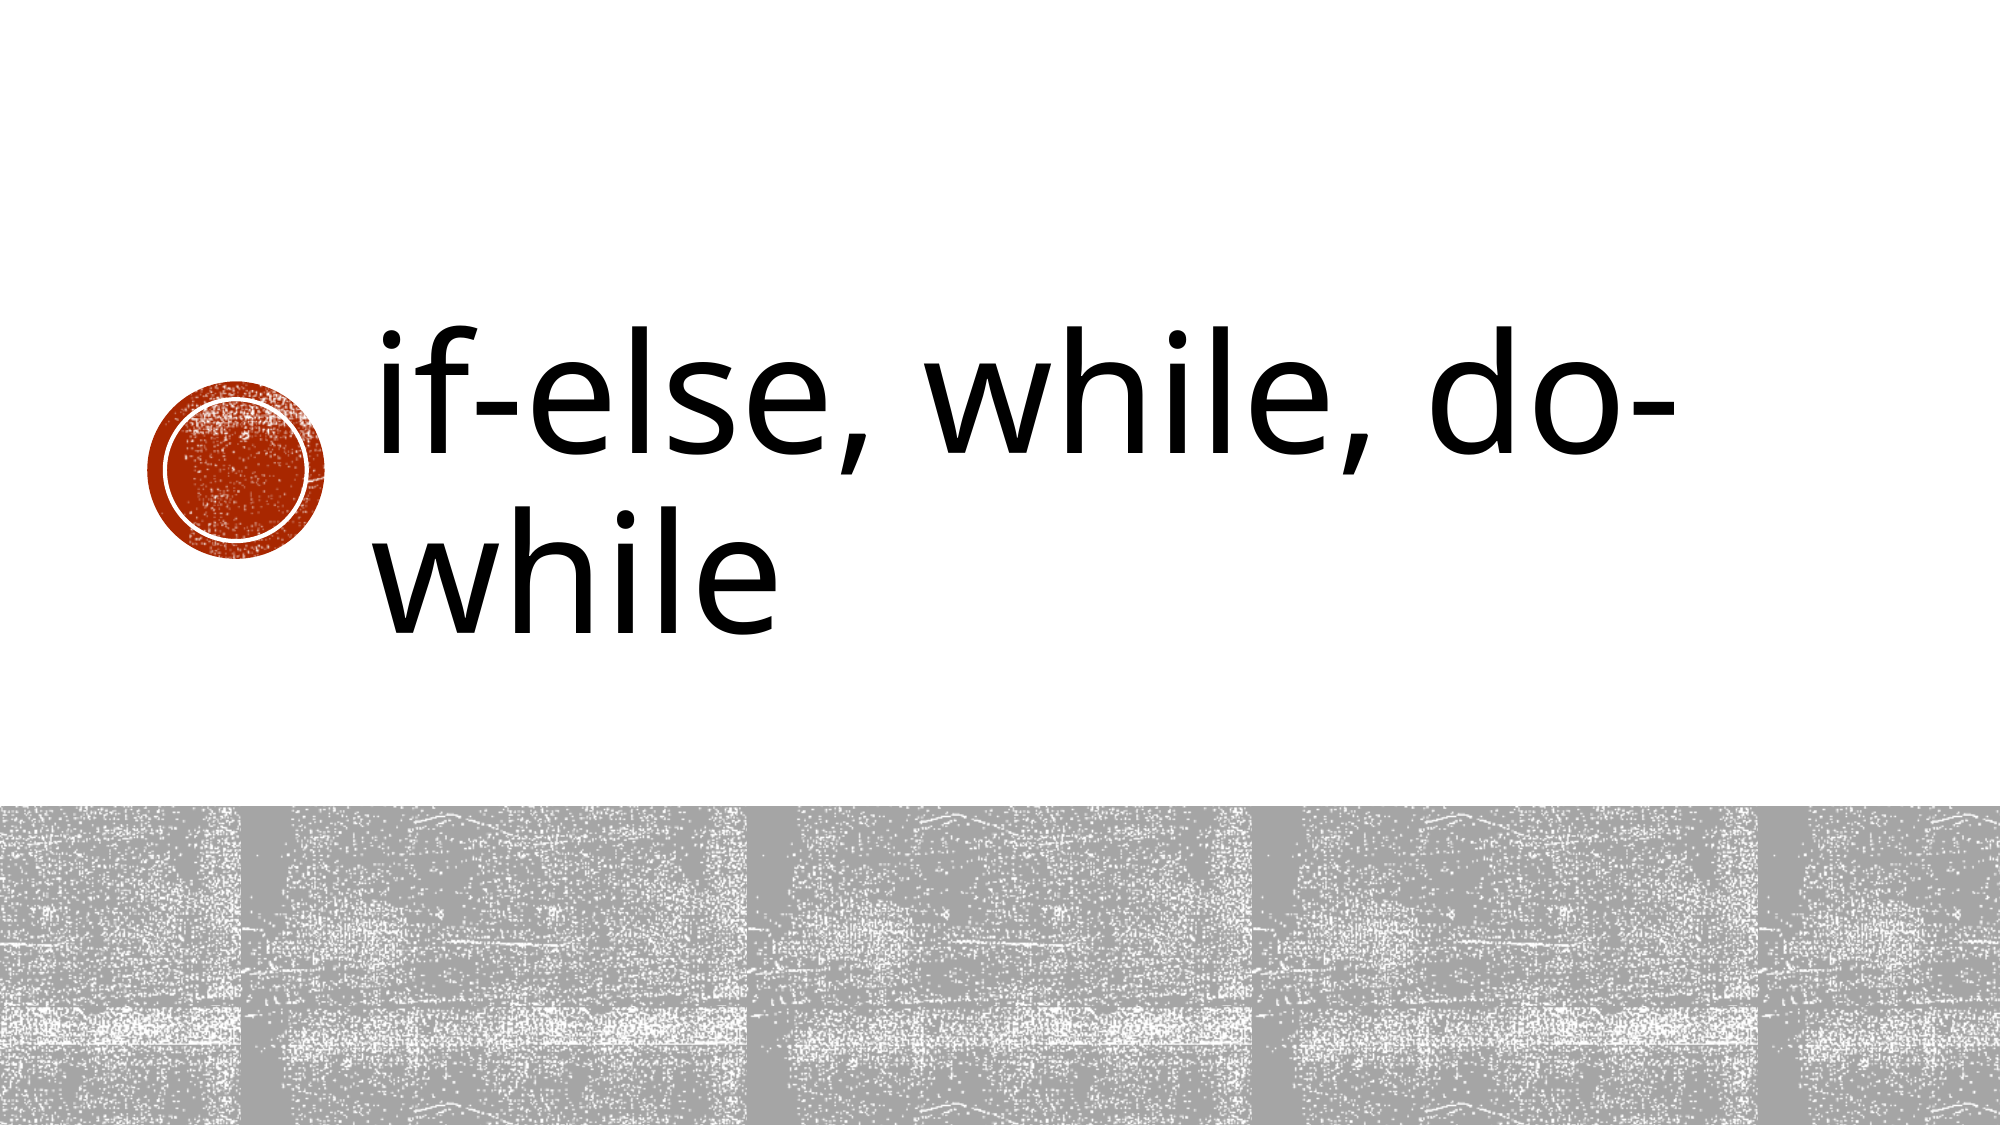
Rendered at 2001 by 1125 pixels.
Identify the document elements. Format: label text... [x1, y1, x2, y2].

picture [147, 381, 325, 559]
title if-else, while, do-while [355, 201, 1878, 779]
